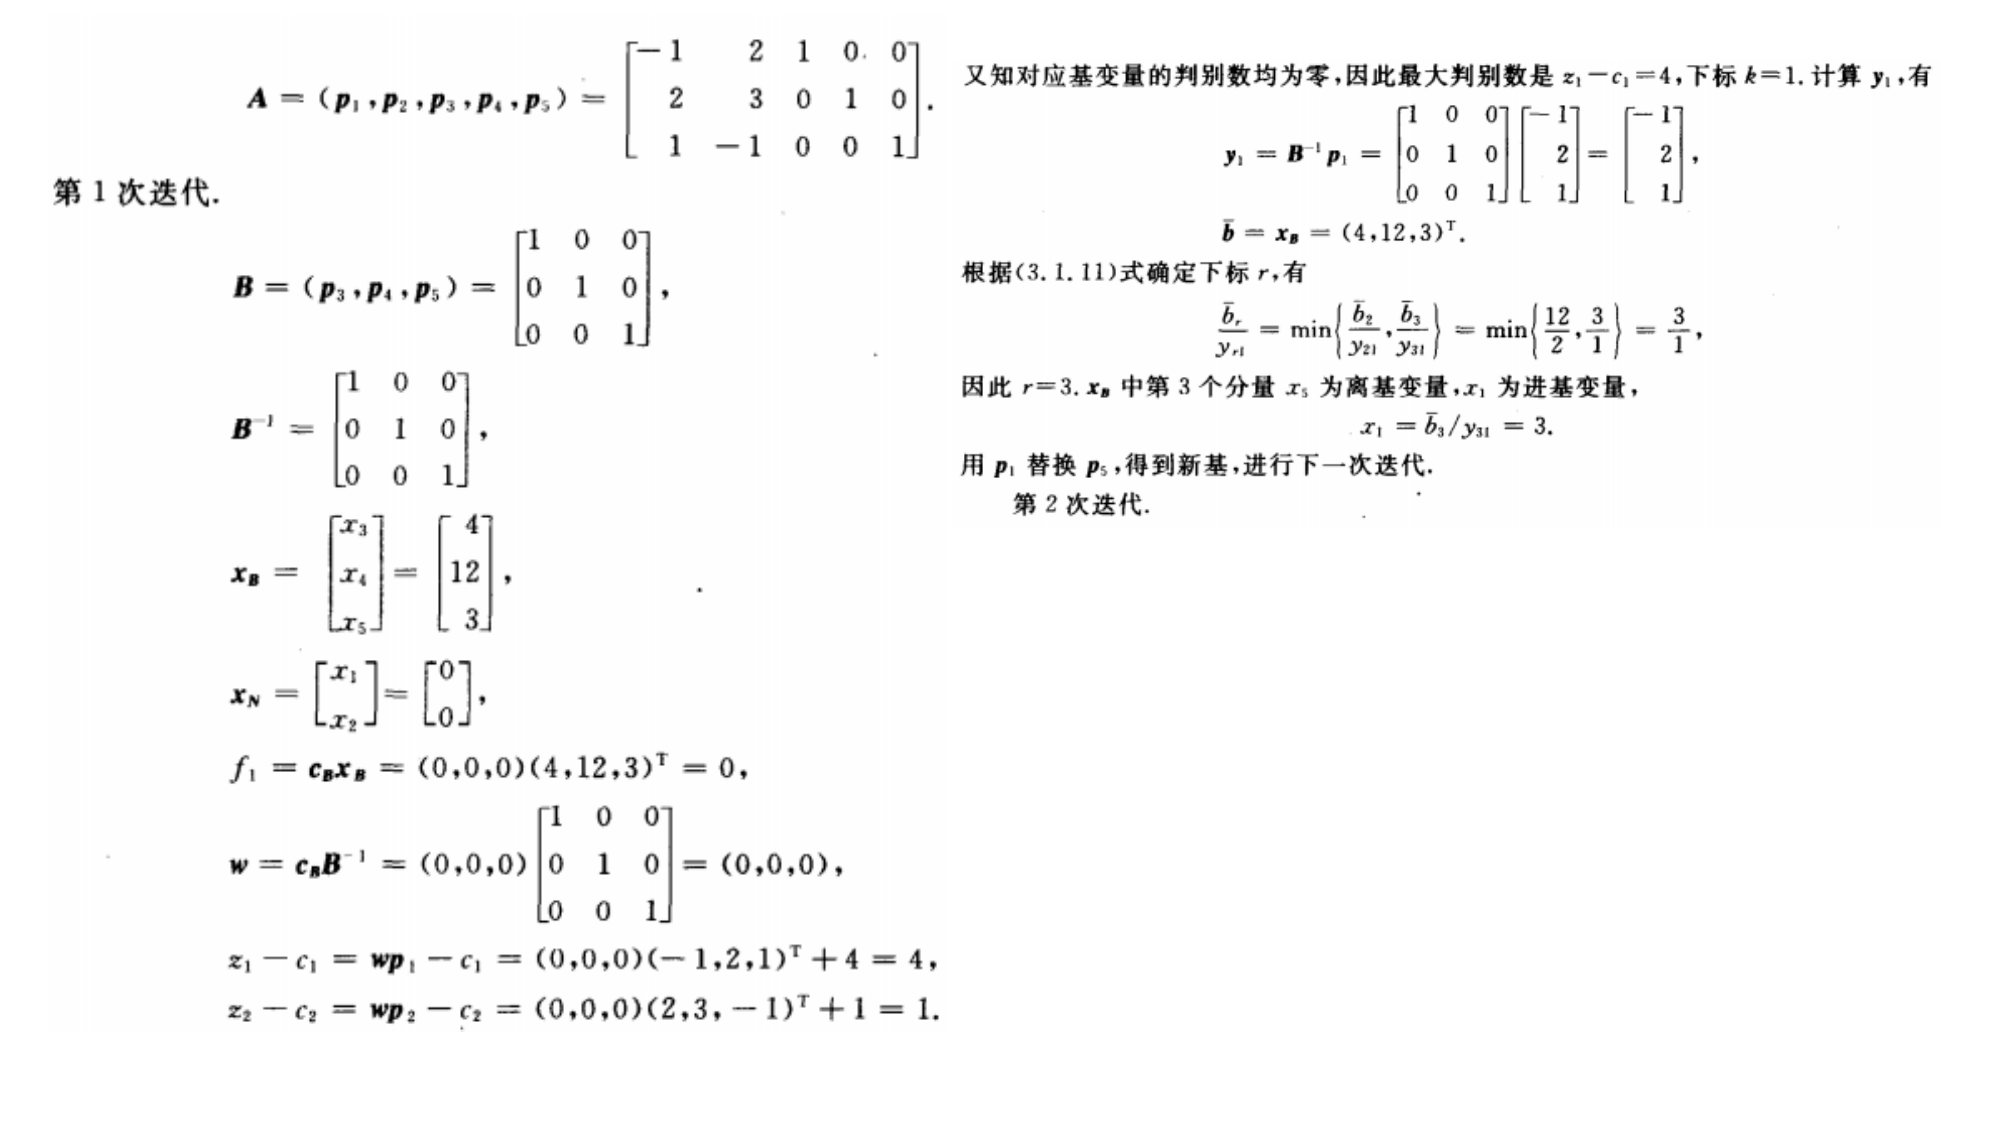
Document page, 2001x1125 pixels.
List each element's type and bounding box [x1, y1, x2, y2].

picture [952, 59, 1941, 528]
picture [48, 14, 949, 1032]
